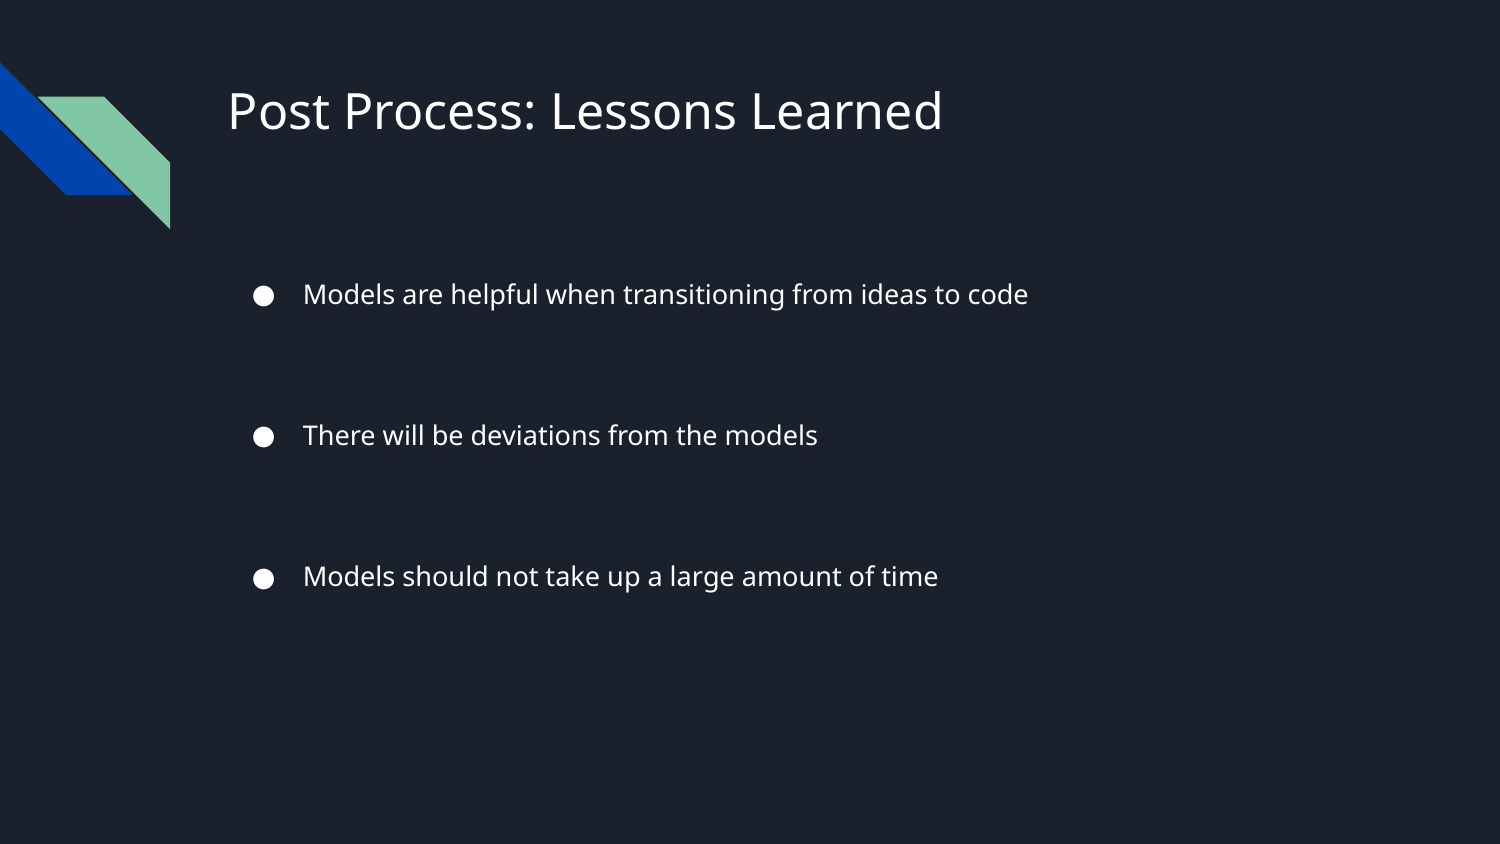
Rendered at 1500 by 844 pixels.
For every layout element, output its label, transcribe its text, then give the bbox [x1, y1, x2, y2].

list Models are helpful when transitioning from ideas to code There will be deviations from the models Models should not take up a large amount of time [212, 257, 1368, 735]
title Post Process: Lessons Learned [212, 64, 1368, 215]
